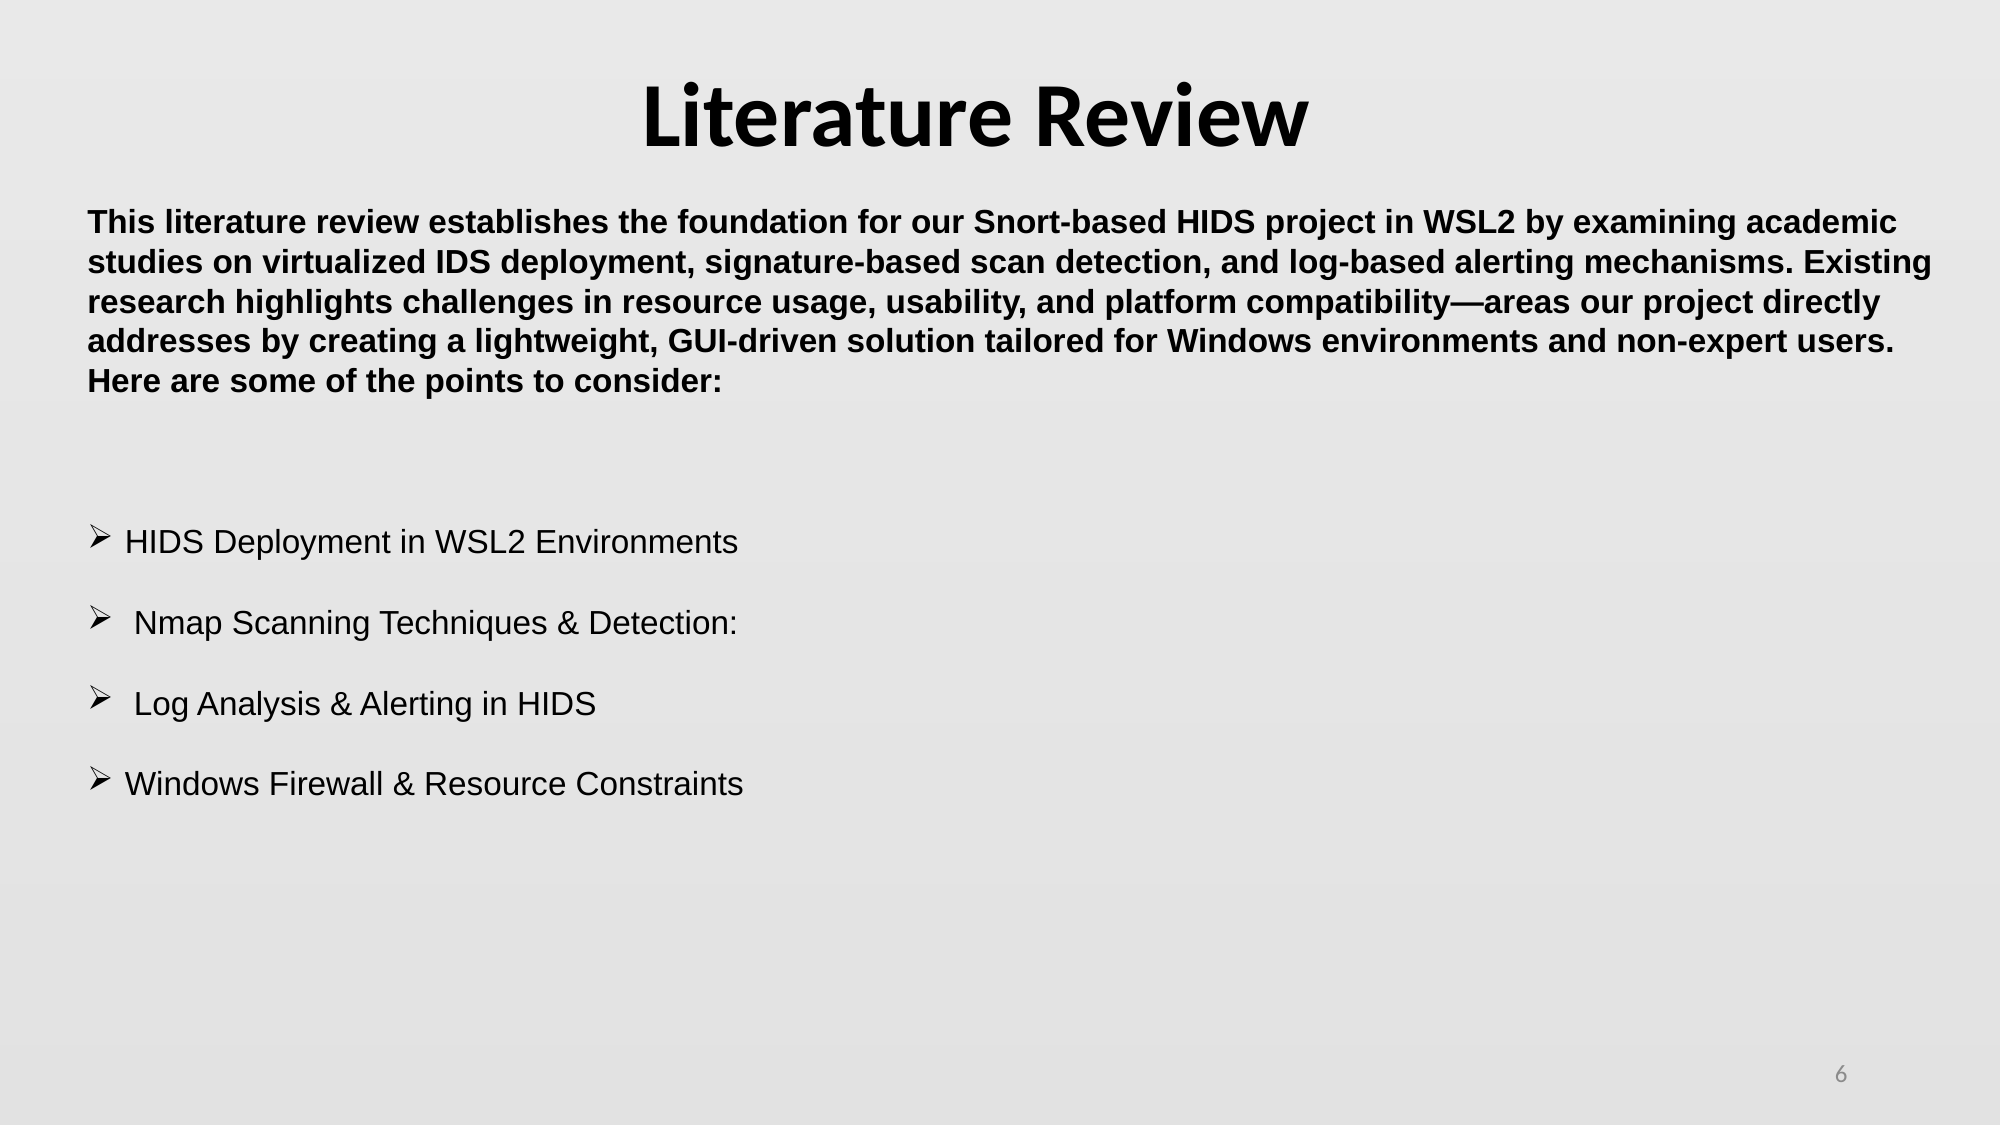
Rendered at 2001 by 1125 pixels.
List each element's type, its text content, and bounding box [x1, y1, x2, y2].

slide_number 6 [1412, 1042, 1863, 1103]
title Literature Review [114, 43, 1839, 190]
list This literature review establishes the foundation for our Snort-based HIDS project in WSL2 by examining academic studies on virtualized IDS deployment, signature-based scan detection, and log-based alerting mechanisms. Existing research highlights challenges in resource usage, usability, and platform compatibility—areas our project directly addresses by creating a lightweight, GUI-driven solution tailored for Windows environments and non-expert users. Here are some of the points to consider: HIDS Deployment in WSL2 Environments Nmap Scanning Techniques & Detection: Log Analysis & Alerting in HIDS Windows Firewall & Resource Constraints [72, 192, 1965, 1043]
